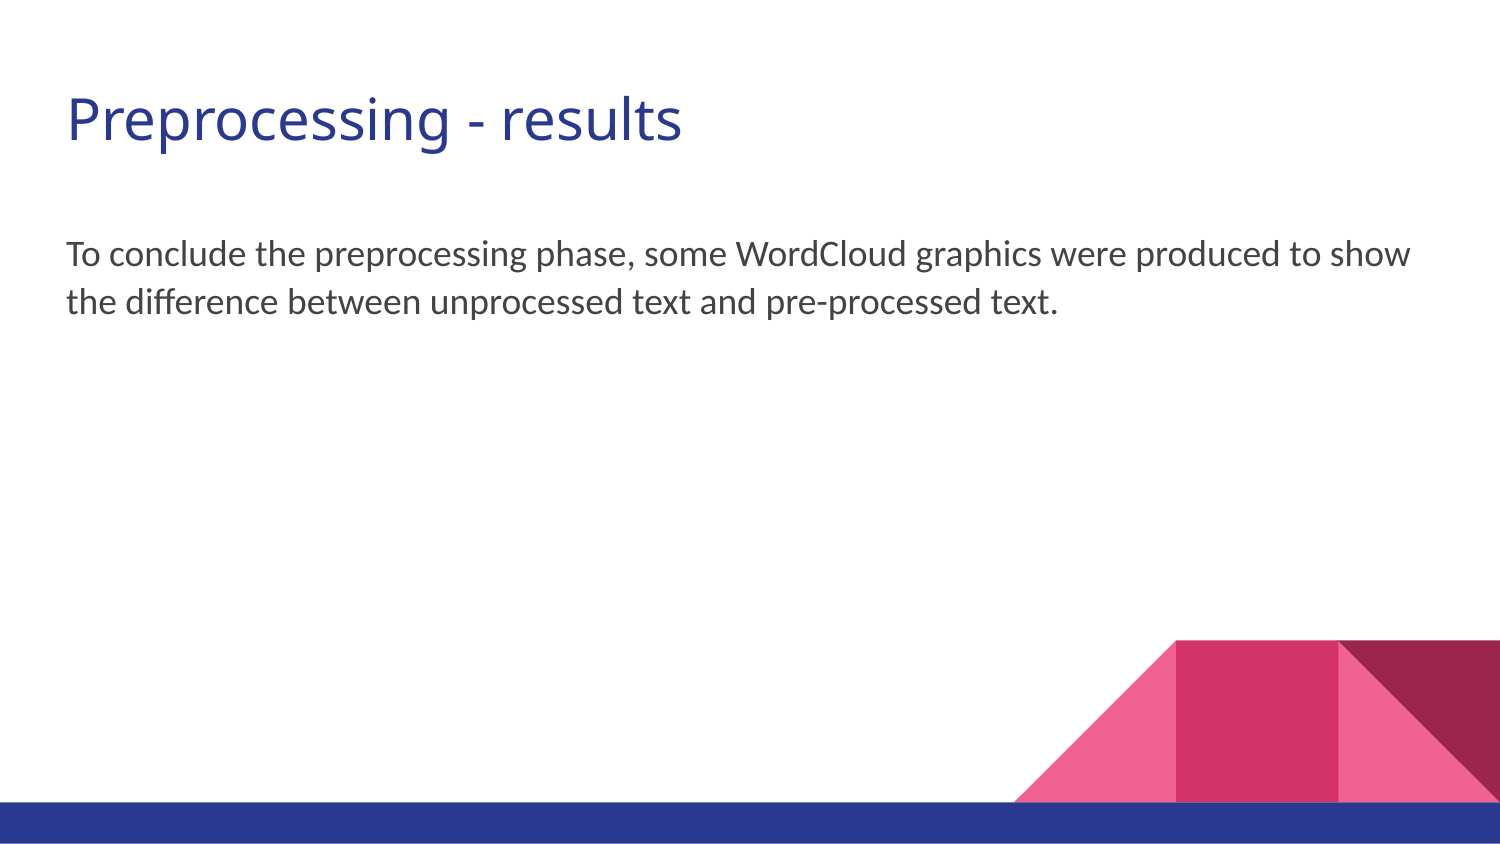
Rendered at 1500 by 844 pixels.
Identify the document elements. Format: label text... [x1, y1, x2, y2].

list To conclude the preprocessing phase, some WordCloud graphics were produced to show the difference between unprocessed text and pre-processed text. [51, 211, 1449, 604]
title Preprocessing - results [51, 67, 1449, 167]
